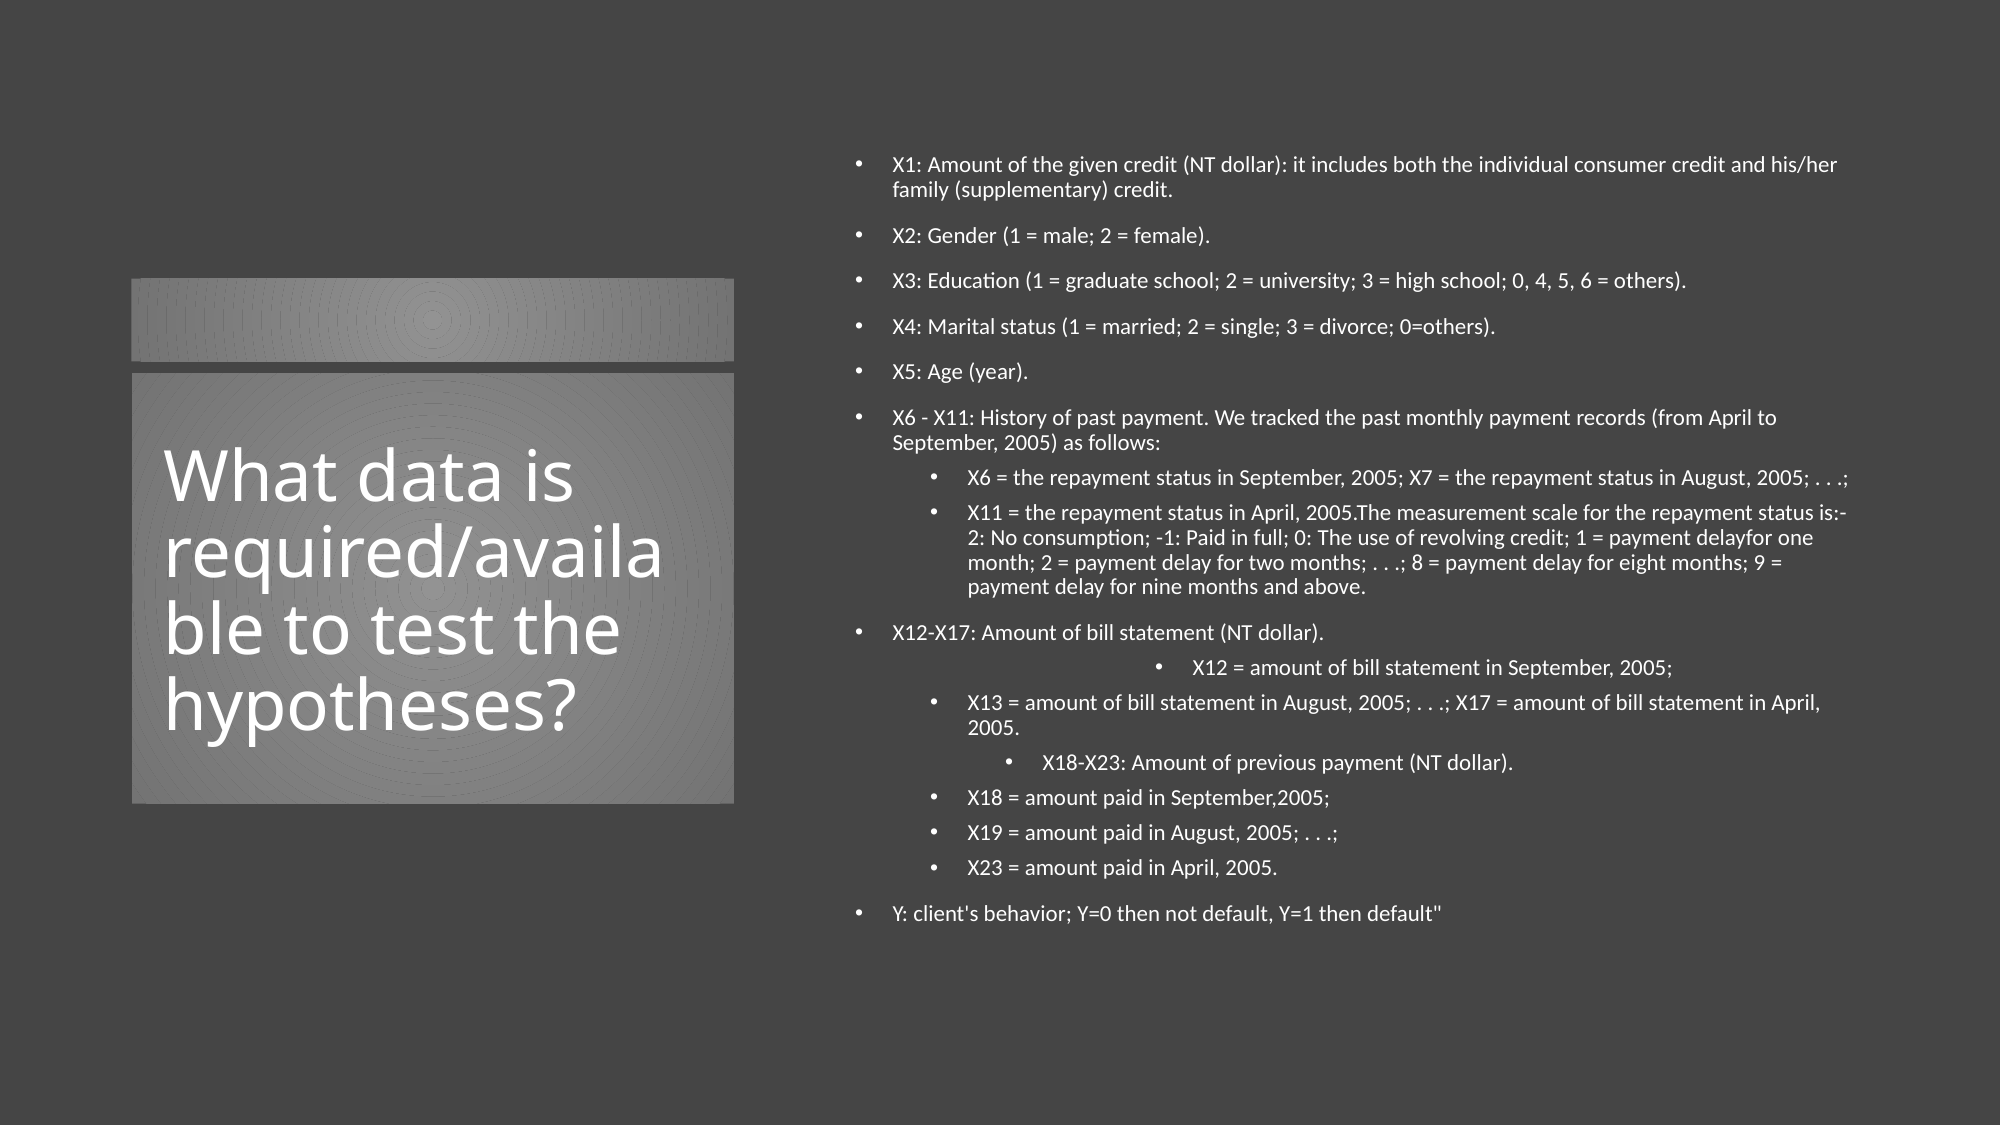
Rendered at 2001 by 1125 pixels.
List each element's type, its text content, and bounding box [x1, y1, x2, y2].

list X1: Amount of the given credit (NT dollar): it includes both the individual consumer credit and his/her family (supplementary) credit. X2: Gender (1 = male; 2 = female). X3: Education (1 = graduate school; 2 = university; 3 = high school; 0, 4, 5, 6 = others). X4: Marital status (1 = married; 2 = single; 3 = divorce; 0=others). X5: Age (year). X6 - X11: History of past payment. We tracked the past monthly payment records (from April to September, 2005) as follows: X6 = the repayment status in September, 2005; X7 = the repayment status in August, 2005; . . .; X11 = the repayment status in April, 2005.The measurement scale for the repayment status is:-2: No consumption; -1: Paid in full; 0: The use of revolving credit; 1 = payment delayfor one month; 2 = payment delay for two months; . . .; 8 = payment delay for eight months; 9 = payment delay for nine months and above. X12-X17: Amount of bill statement (NT dollar). X12 = amount of bill statement in September, 2005; X13 = amount of bill statement in August, 2005; . . .; X17 = amount of bill statement in April, 2005. X18-X23: Amount of previous payment (NT dollar). X18 = amount paid in September,2005; X19 = amount paid in August, 2005; . . .; X23 = amount paid in April, 2005. Y: client's behavior; Y=0 then not default, Y=1 then default" [840, 131, 1871, 993]
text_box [131, 278, 735, 804]
